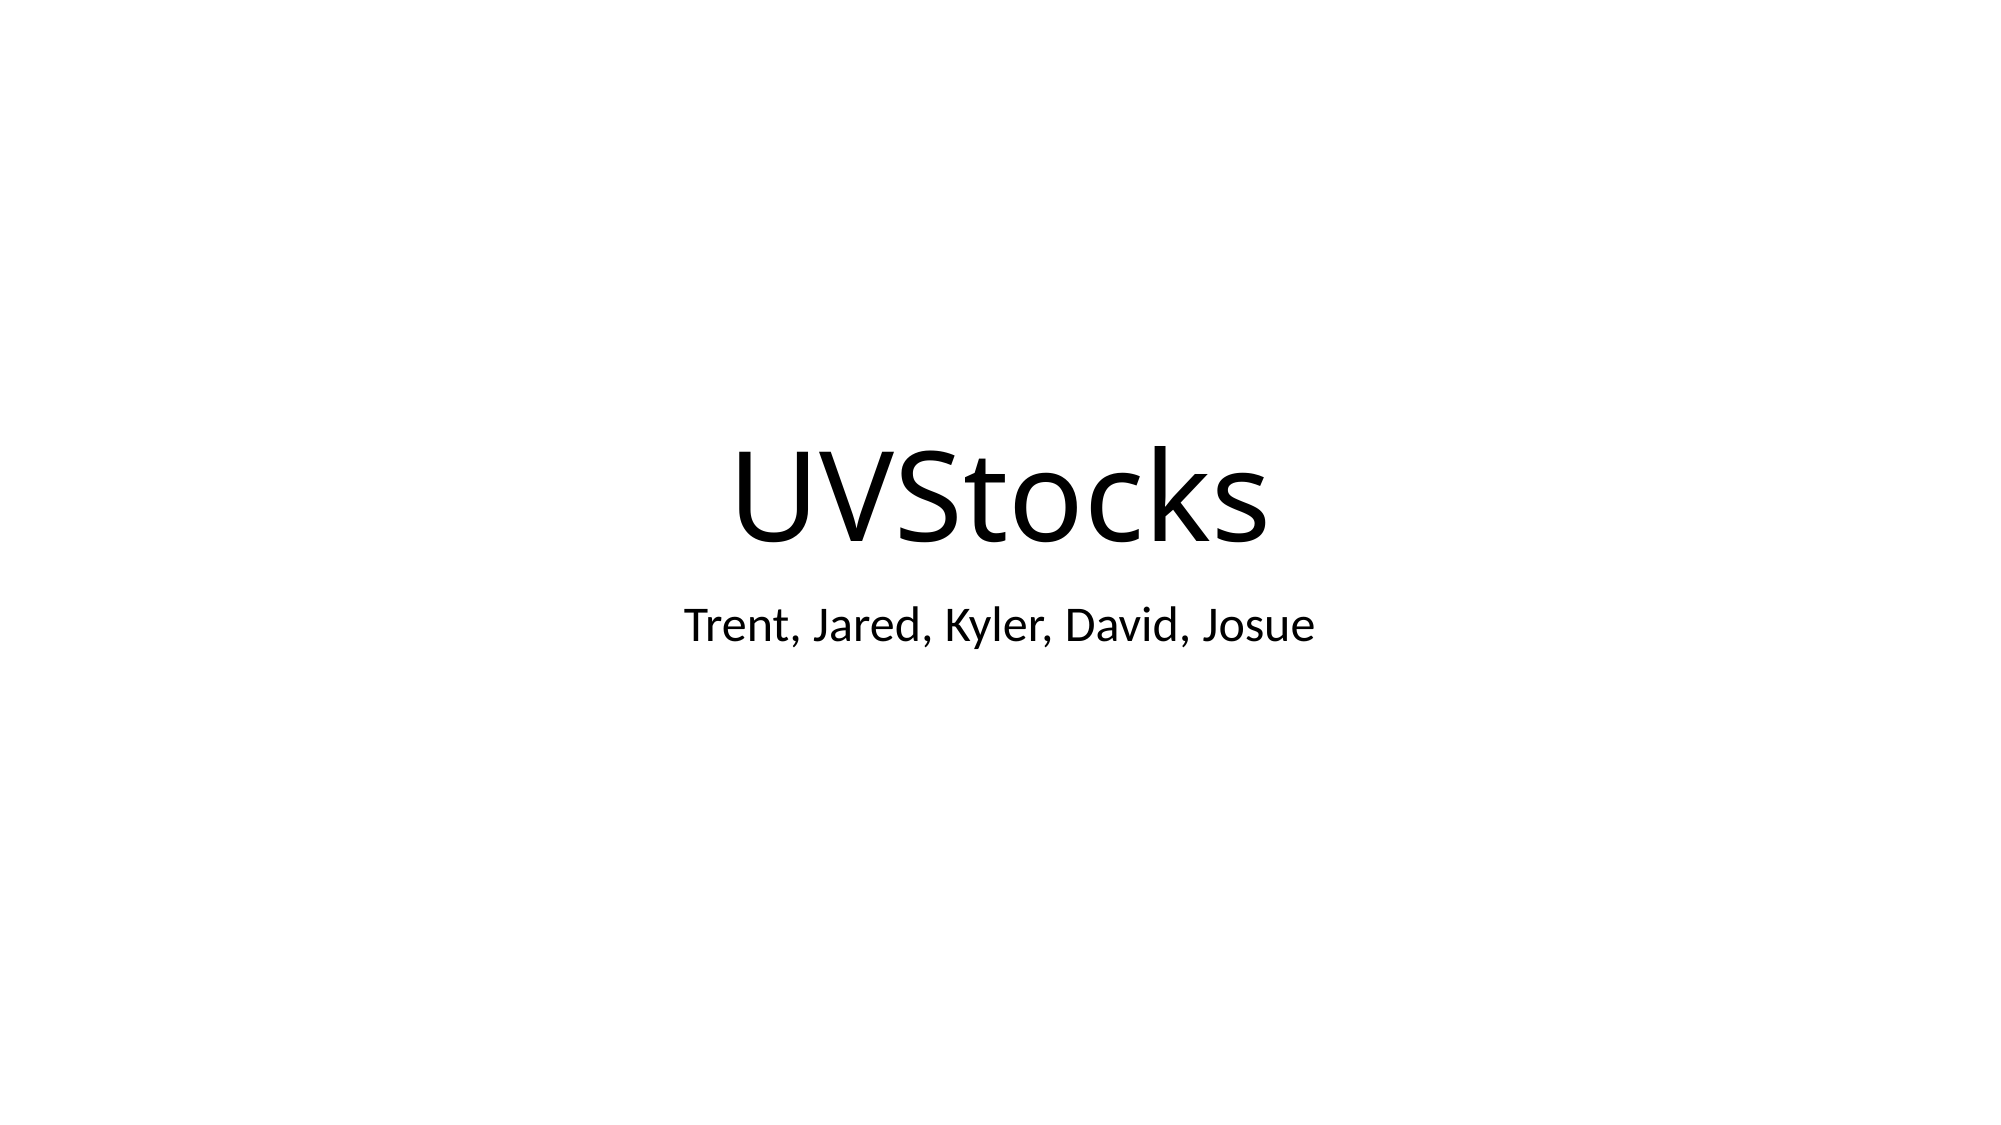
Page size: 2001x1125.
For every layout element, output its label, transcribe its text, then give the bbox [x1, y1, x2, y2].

subtitle Trent, Jared, Kyler, David, Josue [249, 590, 1750, 863]
title UVStocks [249, 184, 1750, 576]
